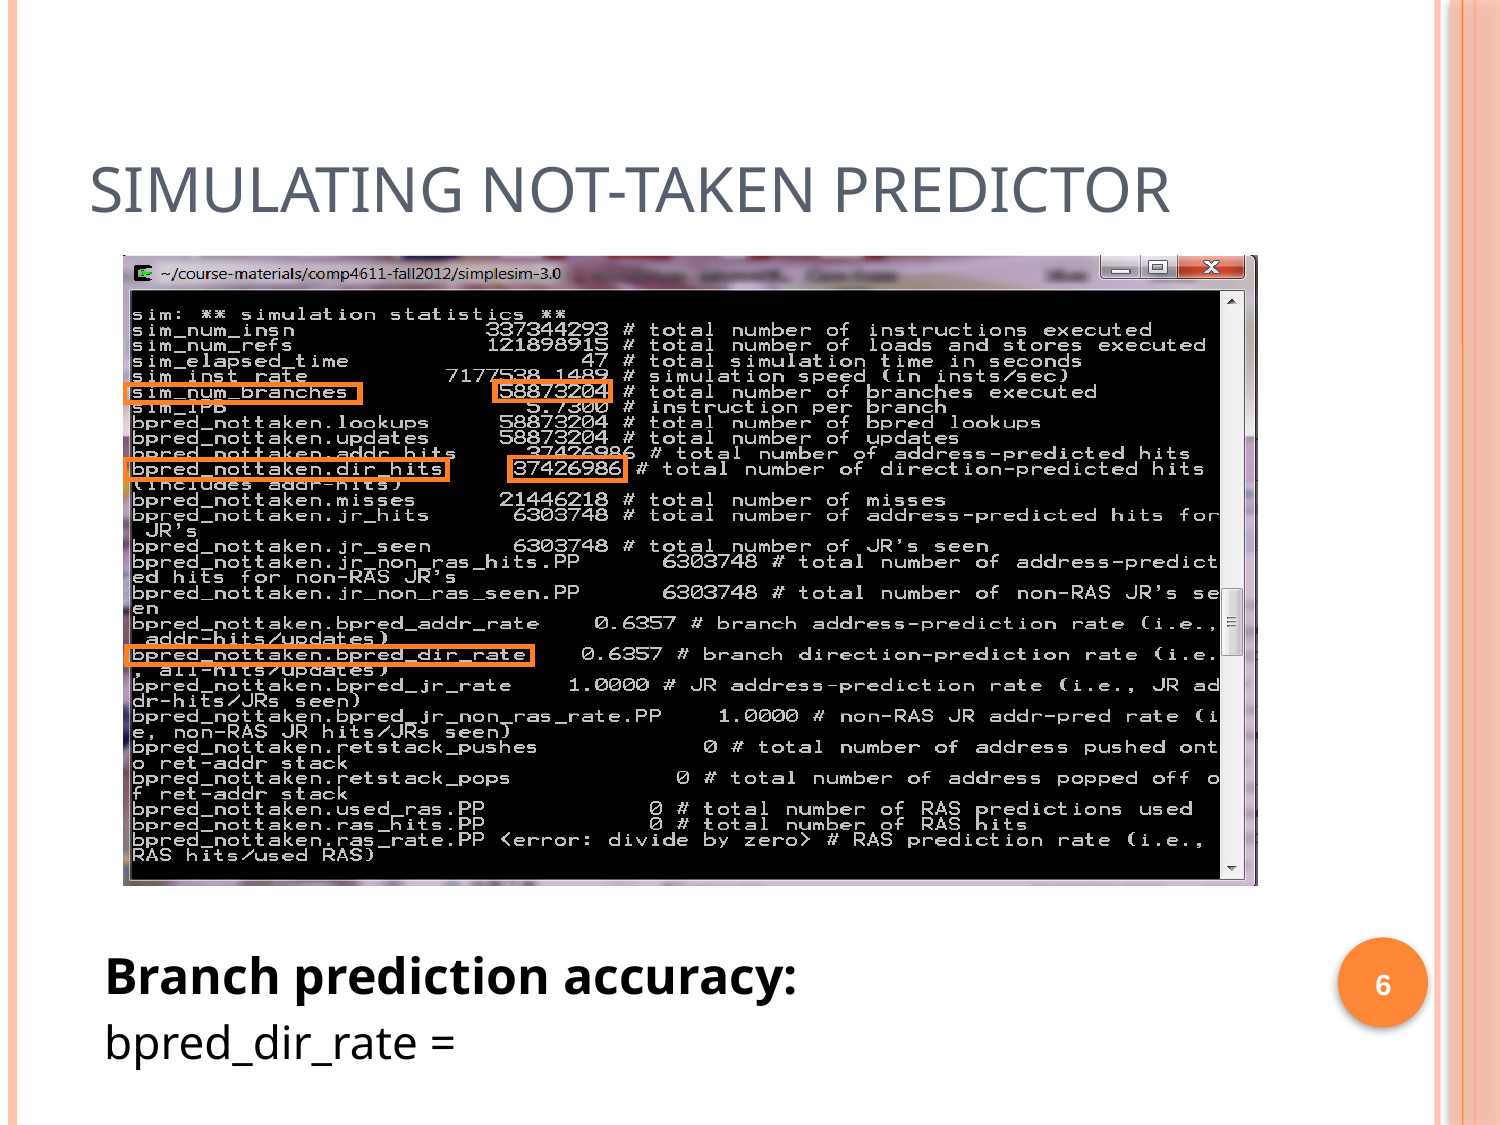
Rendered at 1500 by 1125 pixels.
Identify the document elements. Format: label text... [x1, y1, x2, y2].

picture [123, 254, 1259, 887]
title Simulating Not-Taken Predictor [75, 45, 1300, 233]
slide_number 6 [1333, 940, 1434, 1027]
